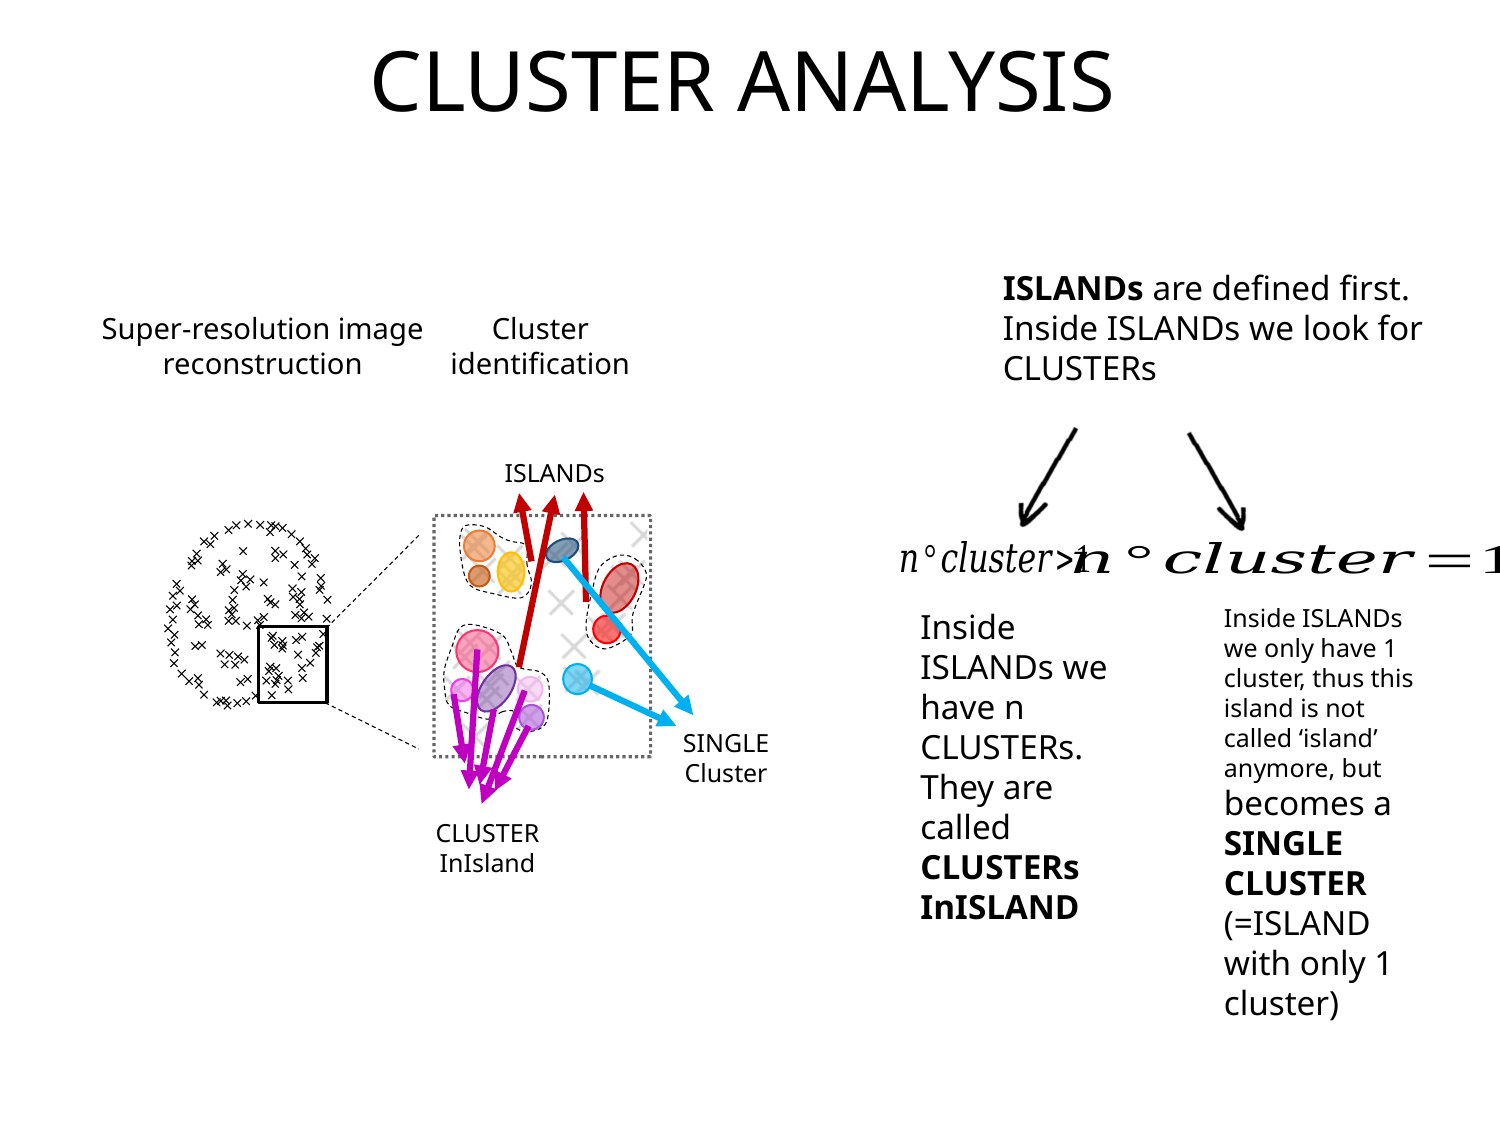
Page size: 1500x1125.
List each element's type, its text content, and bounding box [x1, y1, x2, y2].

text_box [164, 519, 332, 710]
text_box CLUSTER ANALYSIS [36, 31, 1449, 153]
picture [441, 519, 648, 752]
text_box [313, 643, 322, 651]
text_box [529, 726, 651, 757]
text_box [468, 649, 478, 790]
text_box ISLANDs are defined first. Inside ISLANDs we look for CLUSTERs [988, 260, 1483, 395]
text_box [266, 662, 275, 671]
text_box SINGLE Cluster [665, 720, 788, 796]
picture [1137, 399, 1281, 550]
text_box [518, 495, 555, 668]
text_box Cluster identification [395, 303, 686, 388]
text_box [589, 716, 677, 726]
text_box Inside ISLANDs we have n CLUSTERs. They are called CLUSTERs InISLAND [905, 599, 1136, 934]
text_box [236, 678, 245, 686]
picture [983, 395, 1127, 546]
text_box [583, 492, 620, 556]
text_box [279, 641, 288, 650]
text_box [481, 690, 525, 804]
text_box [273, 676, 281, 684]
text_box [294, 650, 303, 659]
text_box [453, 694, 465, 764]
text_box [268, 632, 277, 640]
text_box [325, 702, 419, 749]
text_box [620, 515, 651, 557]
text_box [500, 493, 520, 537]
text_box Super-resolution image reconstruction [86, 303, 395, 388]
text_box ISLANDs [495, 450, 615, 495]
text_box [525, 725, 529, 791]
text_box CLUSTER InIsland [412, 810, 564, 885]
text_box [326, 535, 419, 628]
text_box Inside ISLANDs we only have 1 cluster, thus this island is not called ‘island’ anymore, but becomes a SINGLE CLUSTER (=ISLAND with only 1 cluster) [1209, 595, 1439, 1030]
text_box [433, 515, 500, 757]
text_box [555, 515, 580, 519]
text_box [563, 557, 694, 716]
